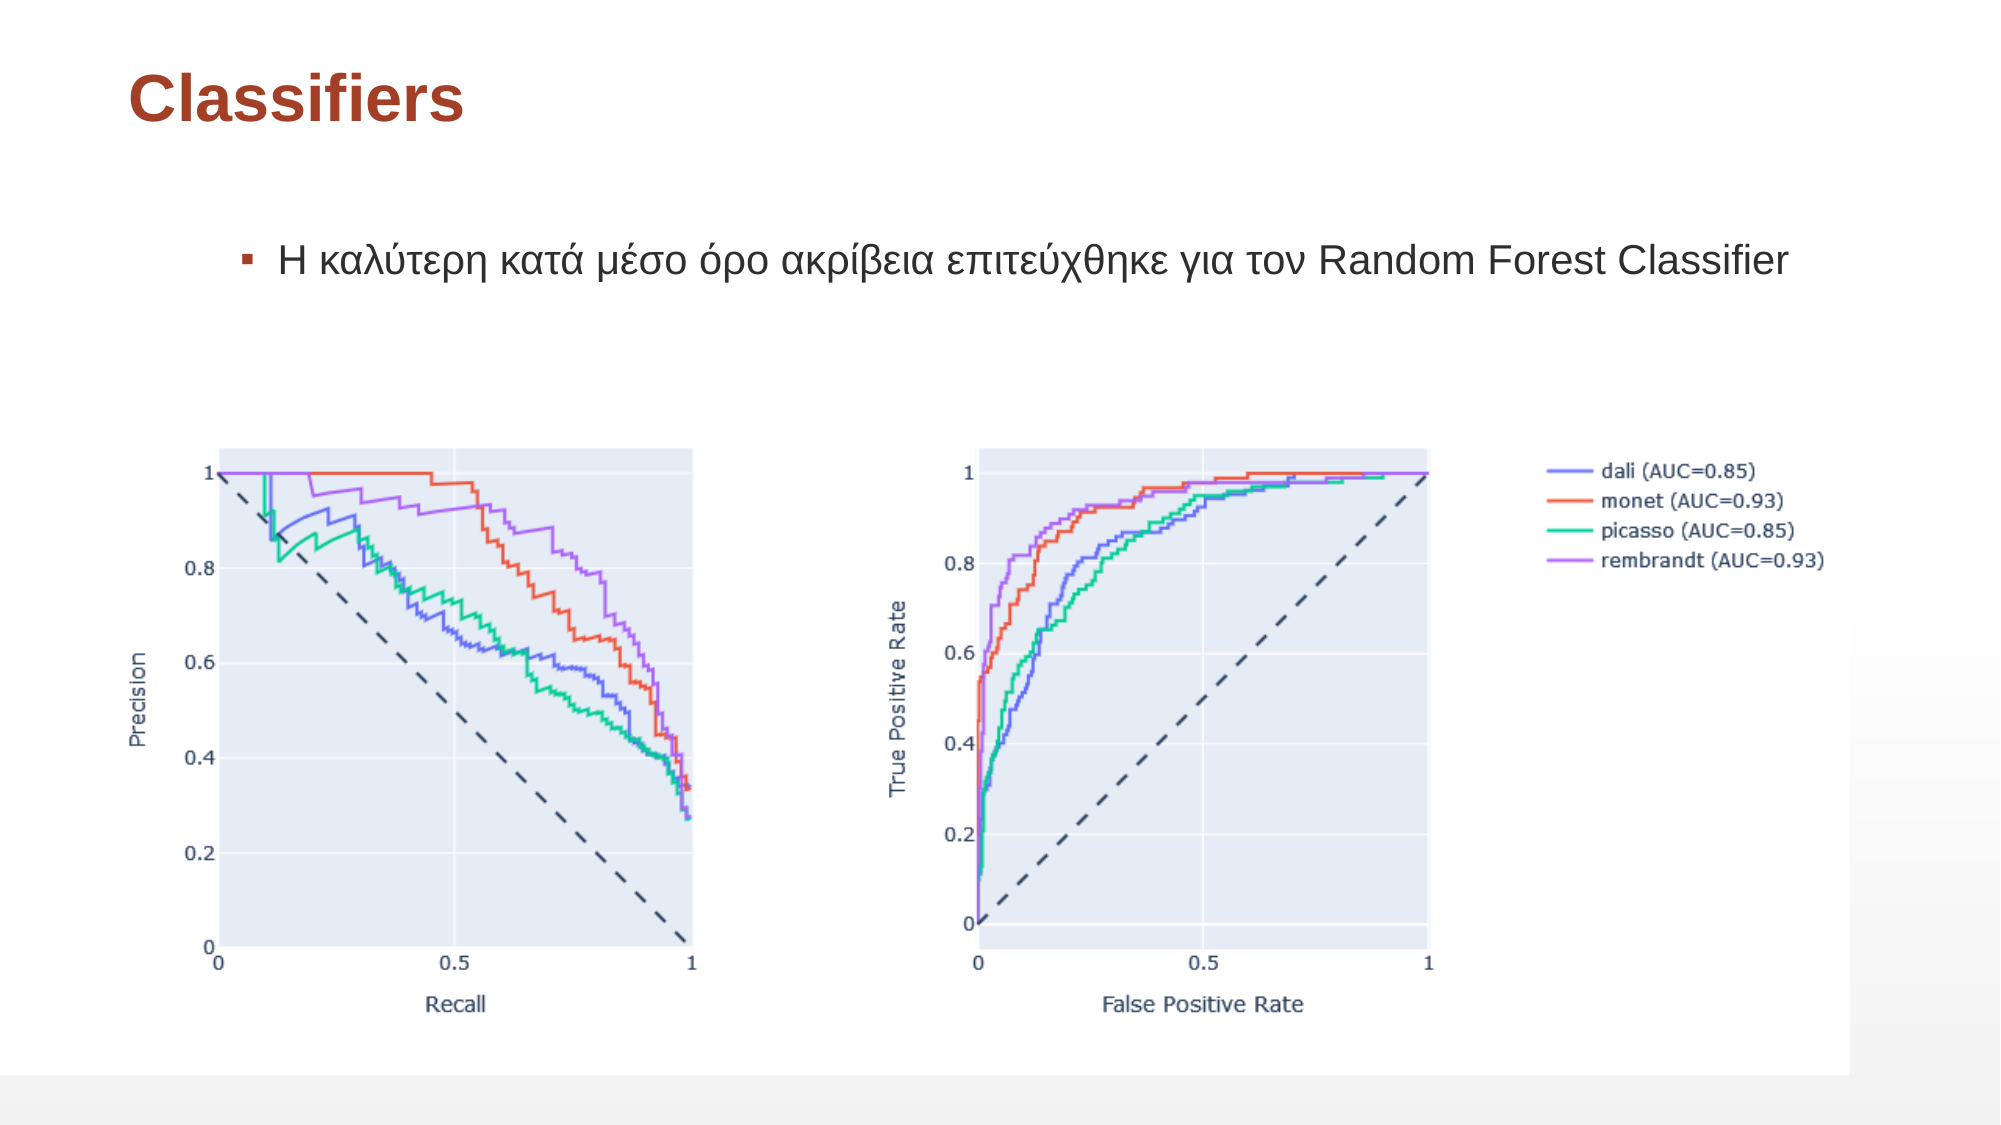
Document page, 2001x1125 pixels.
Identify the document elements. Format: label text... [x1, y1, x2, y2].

text_box Η καλύτερη κατά μέσο όρο ακρίβεια επιτεύχθηκε για τον Random Forest Classifier [225, 143, 1827, 292]
picture [0, 292, 1850, 1075]
text_box Classifiers [113, 50, 1689, 144]
